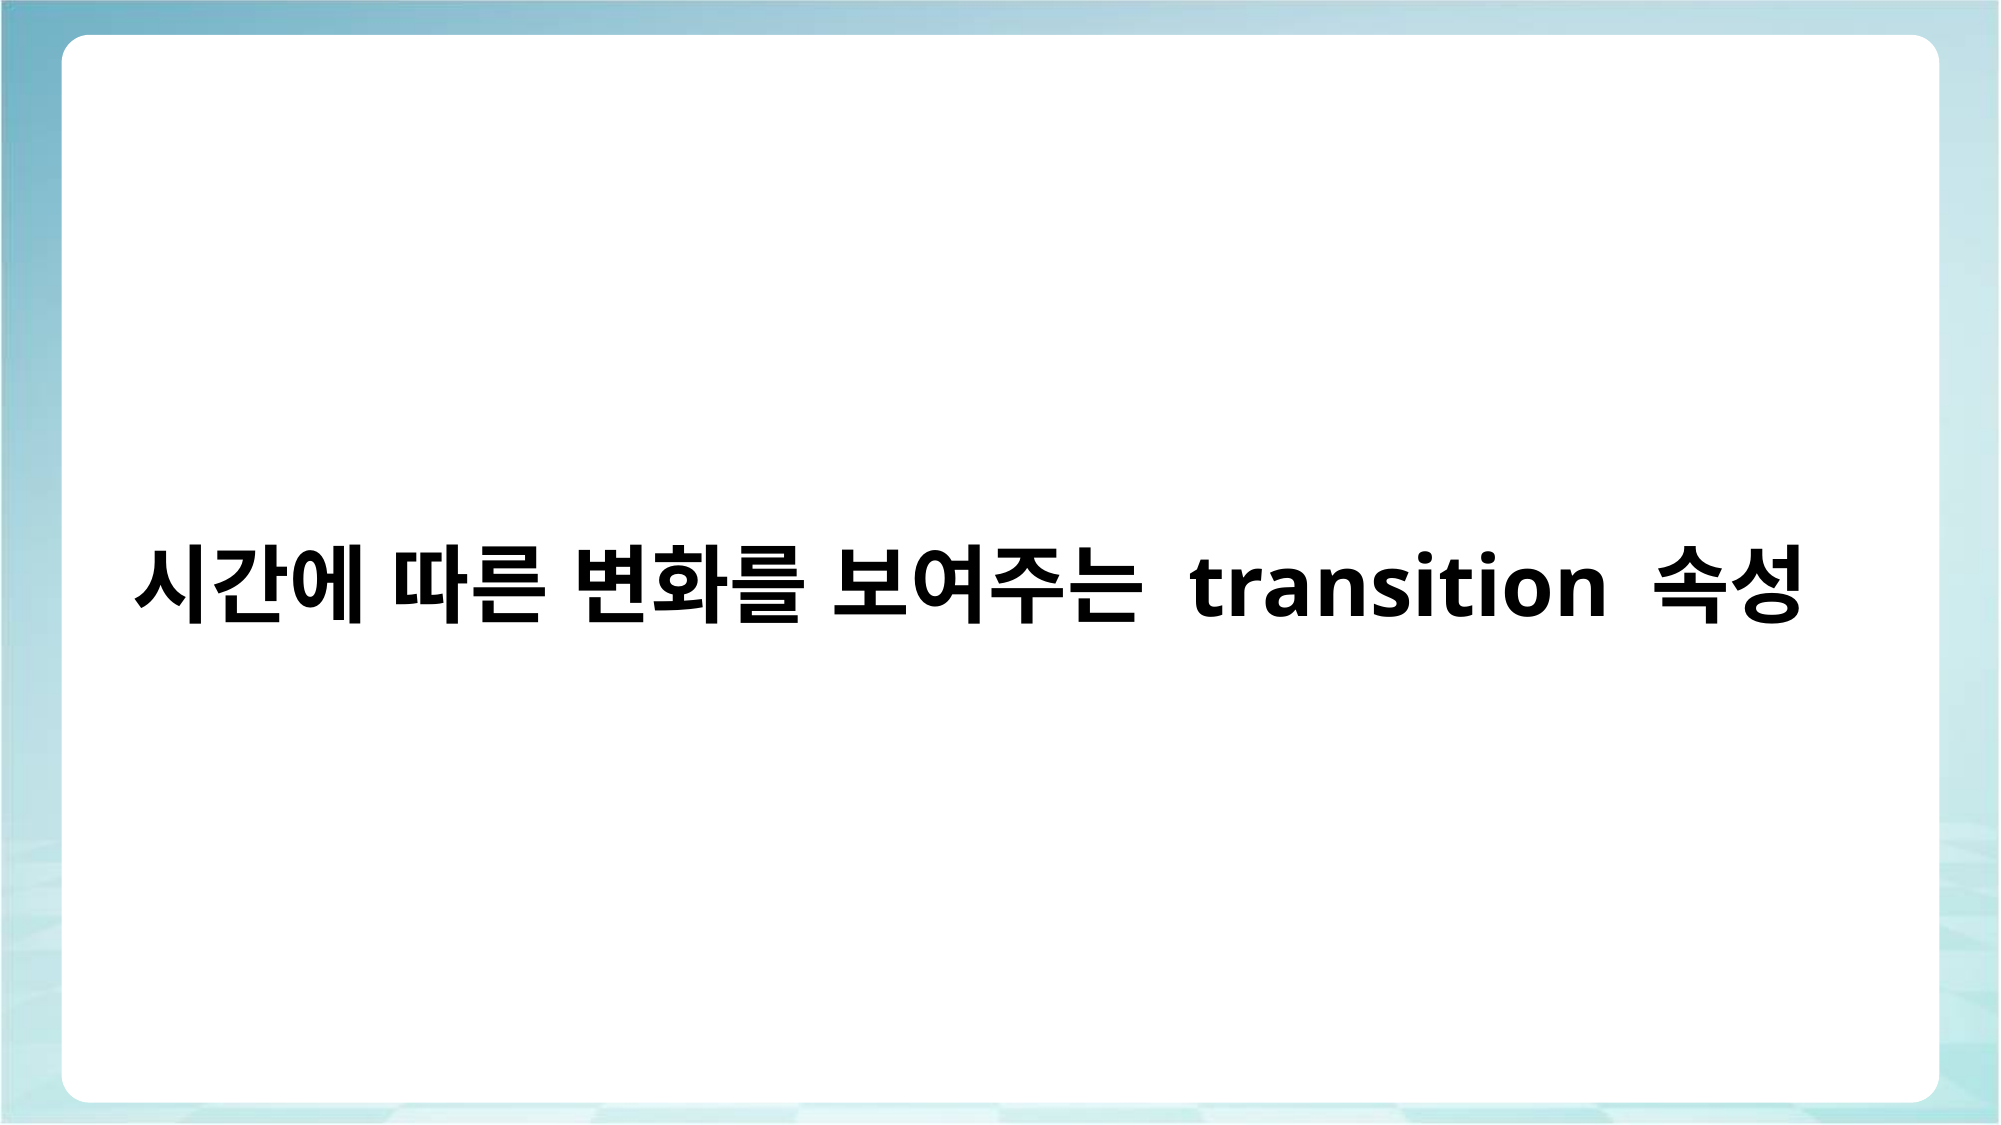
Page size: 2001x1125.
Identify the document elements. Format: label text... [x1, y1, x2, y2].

picture [0, 0, 2001, 1125]
title 시간에 따른 변화를 보여주는 transition 속성 [117, 491, 1843, 688]
